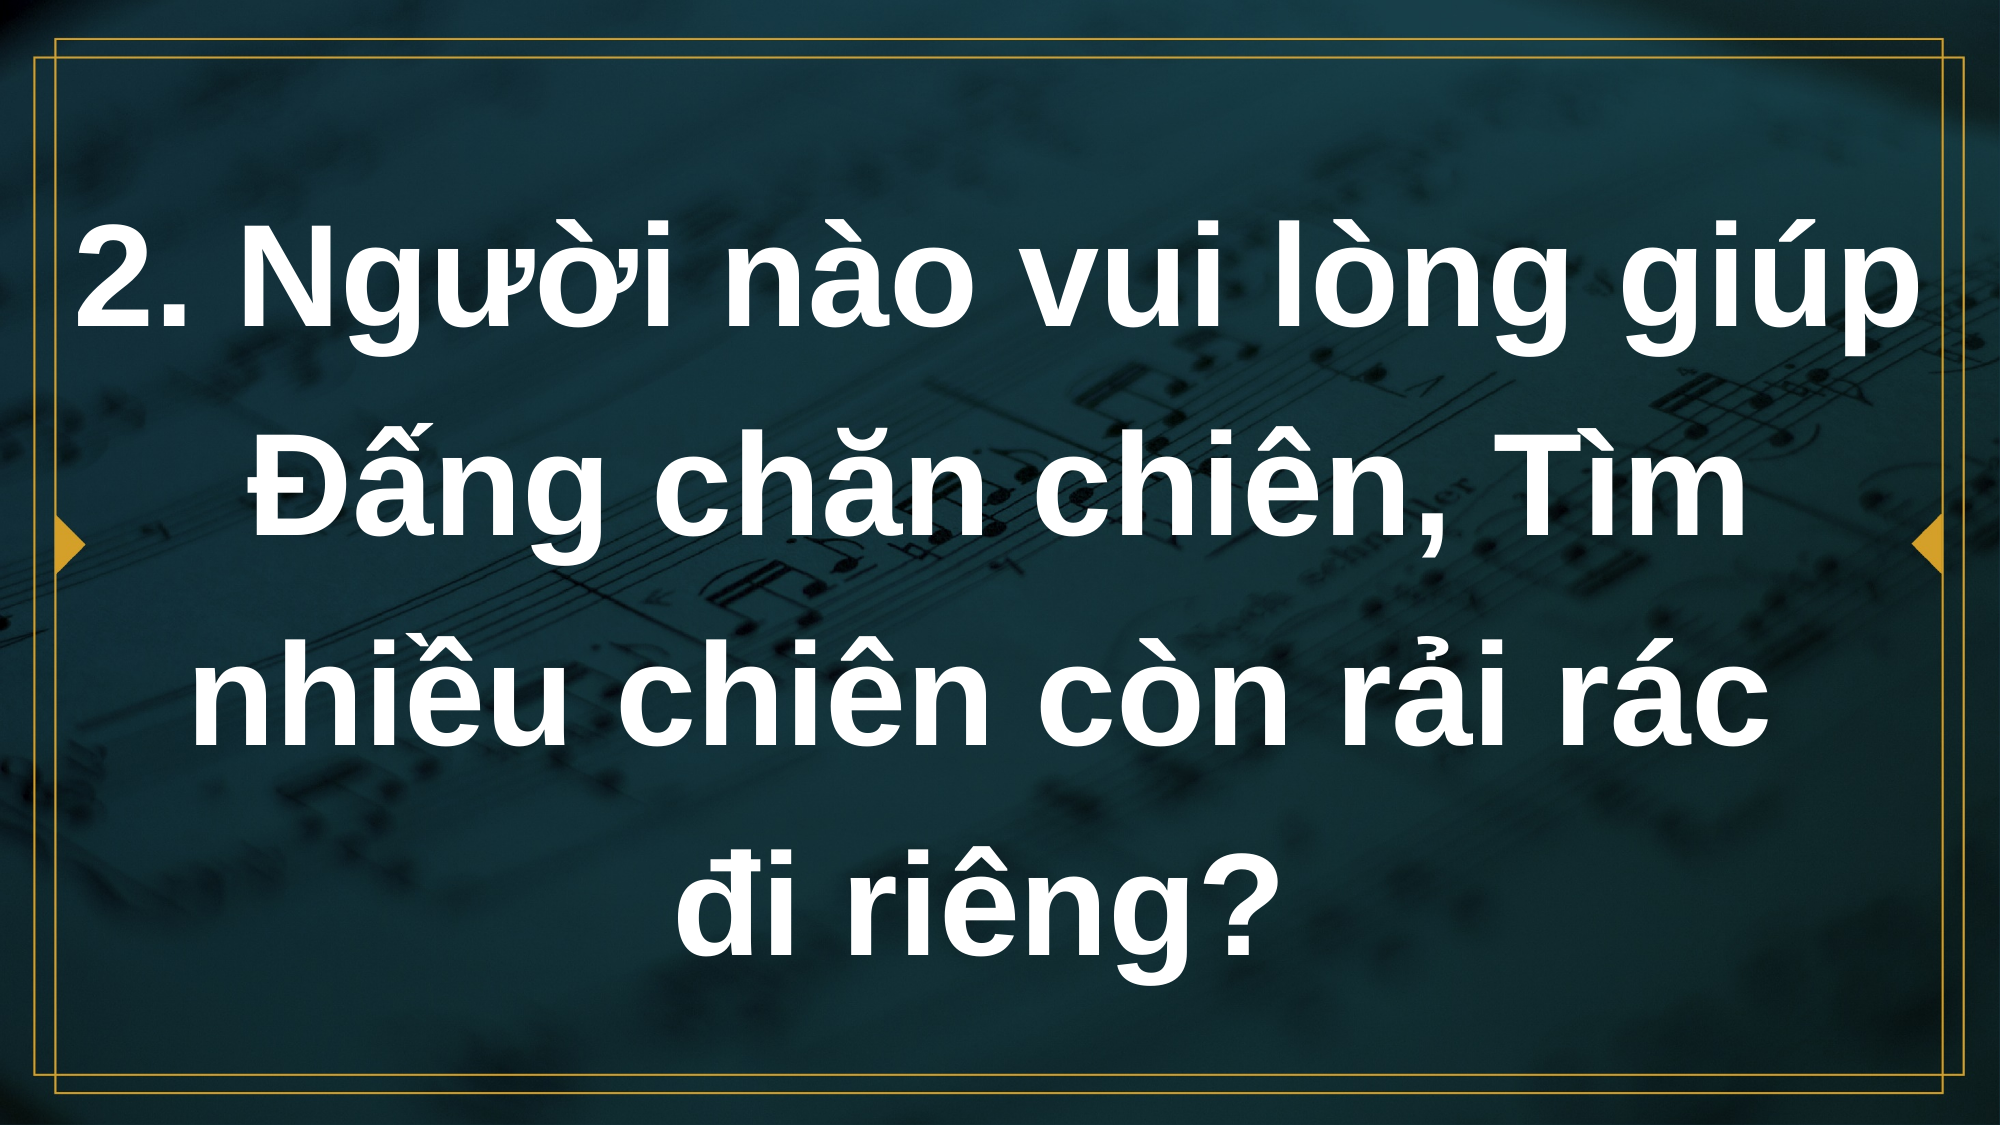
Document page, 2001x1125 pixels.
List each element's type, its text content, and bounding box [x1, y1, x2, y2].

picture [0, 0, 2000, 1125]
title 2. Người nào vui lòng giúp Đấng chăn chiên, Tìm nhiều chiên còn rải rác đi riêng? [55, 53, 1945, 1077]
